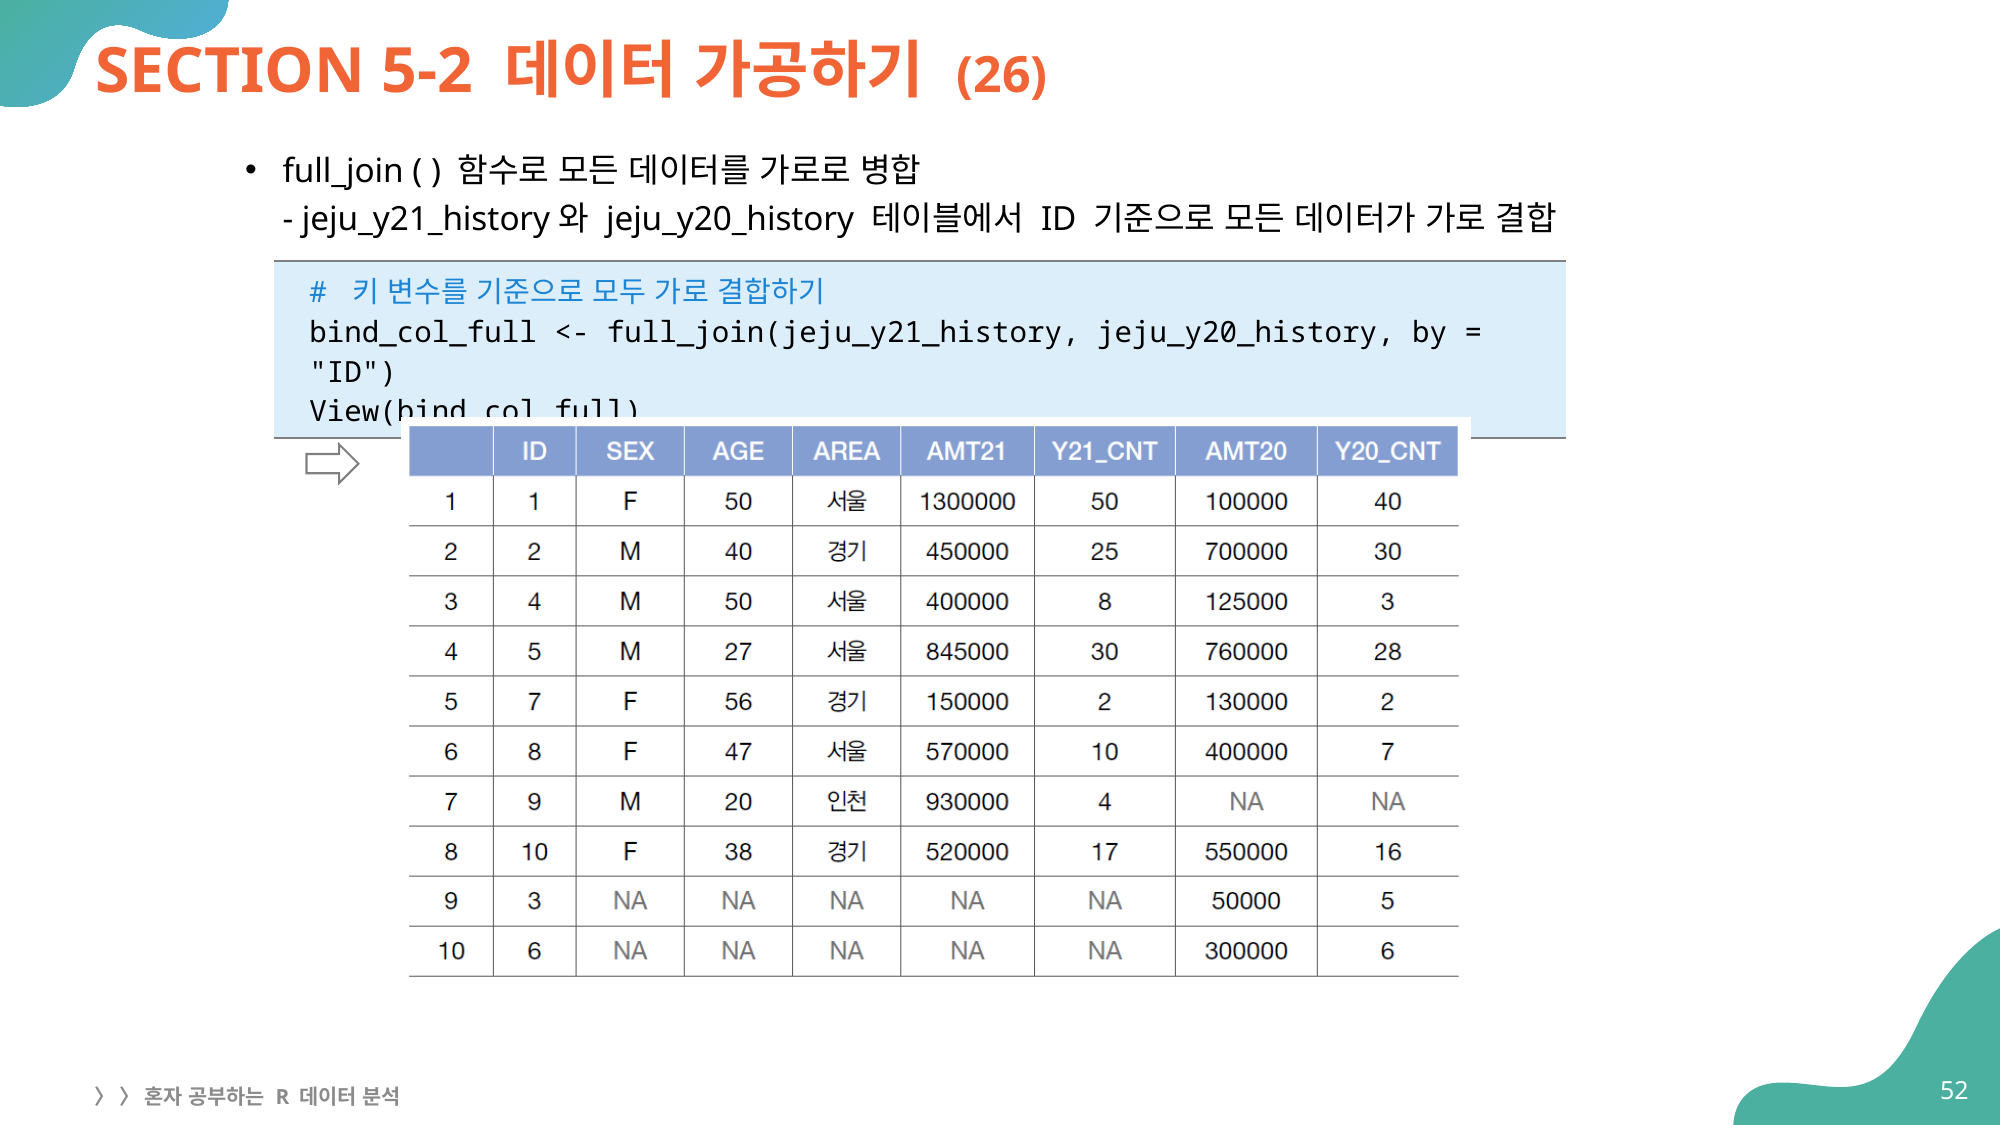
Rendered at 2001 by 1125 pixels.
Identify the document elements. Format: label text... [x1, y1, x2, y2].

list full_join ( ) 함수로 모든 데이터를 가로로 병합 - jeju_y21_history와 jeju_y20_history 테이블에서 ID 기준으로 모든 데이터가 가로 결합 [79, 133, 1931, 996]
table_header # 키 변수를 기준으로 모두 가로 결합하기 bind_col_full <- full_join(jeju_y21_history, jeju_y20_history, by = "ID") View(bind_col_full) [274, 262, 1566, 437]
title SECTION 5-2 데이터 가공하기 (26) [79, 17, 1931, 128]
picture [401, 417, 1471, 988]
slide_number 52 [1917, 1061, 1984, 1122]
text_box [305, 441, 360, 486]
footer 〉 〉 혼자 공부하는 R 데이터 분석 [79, 1078, 755, 1114]
